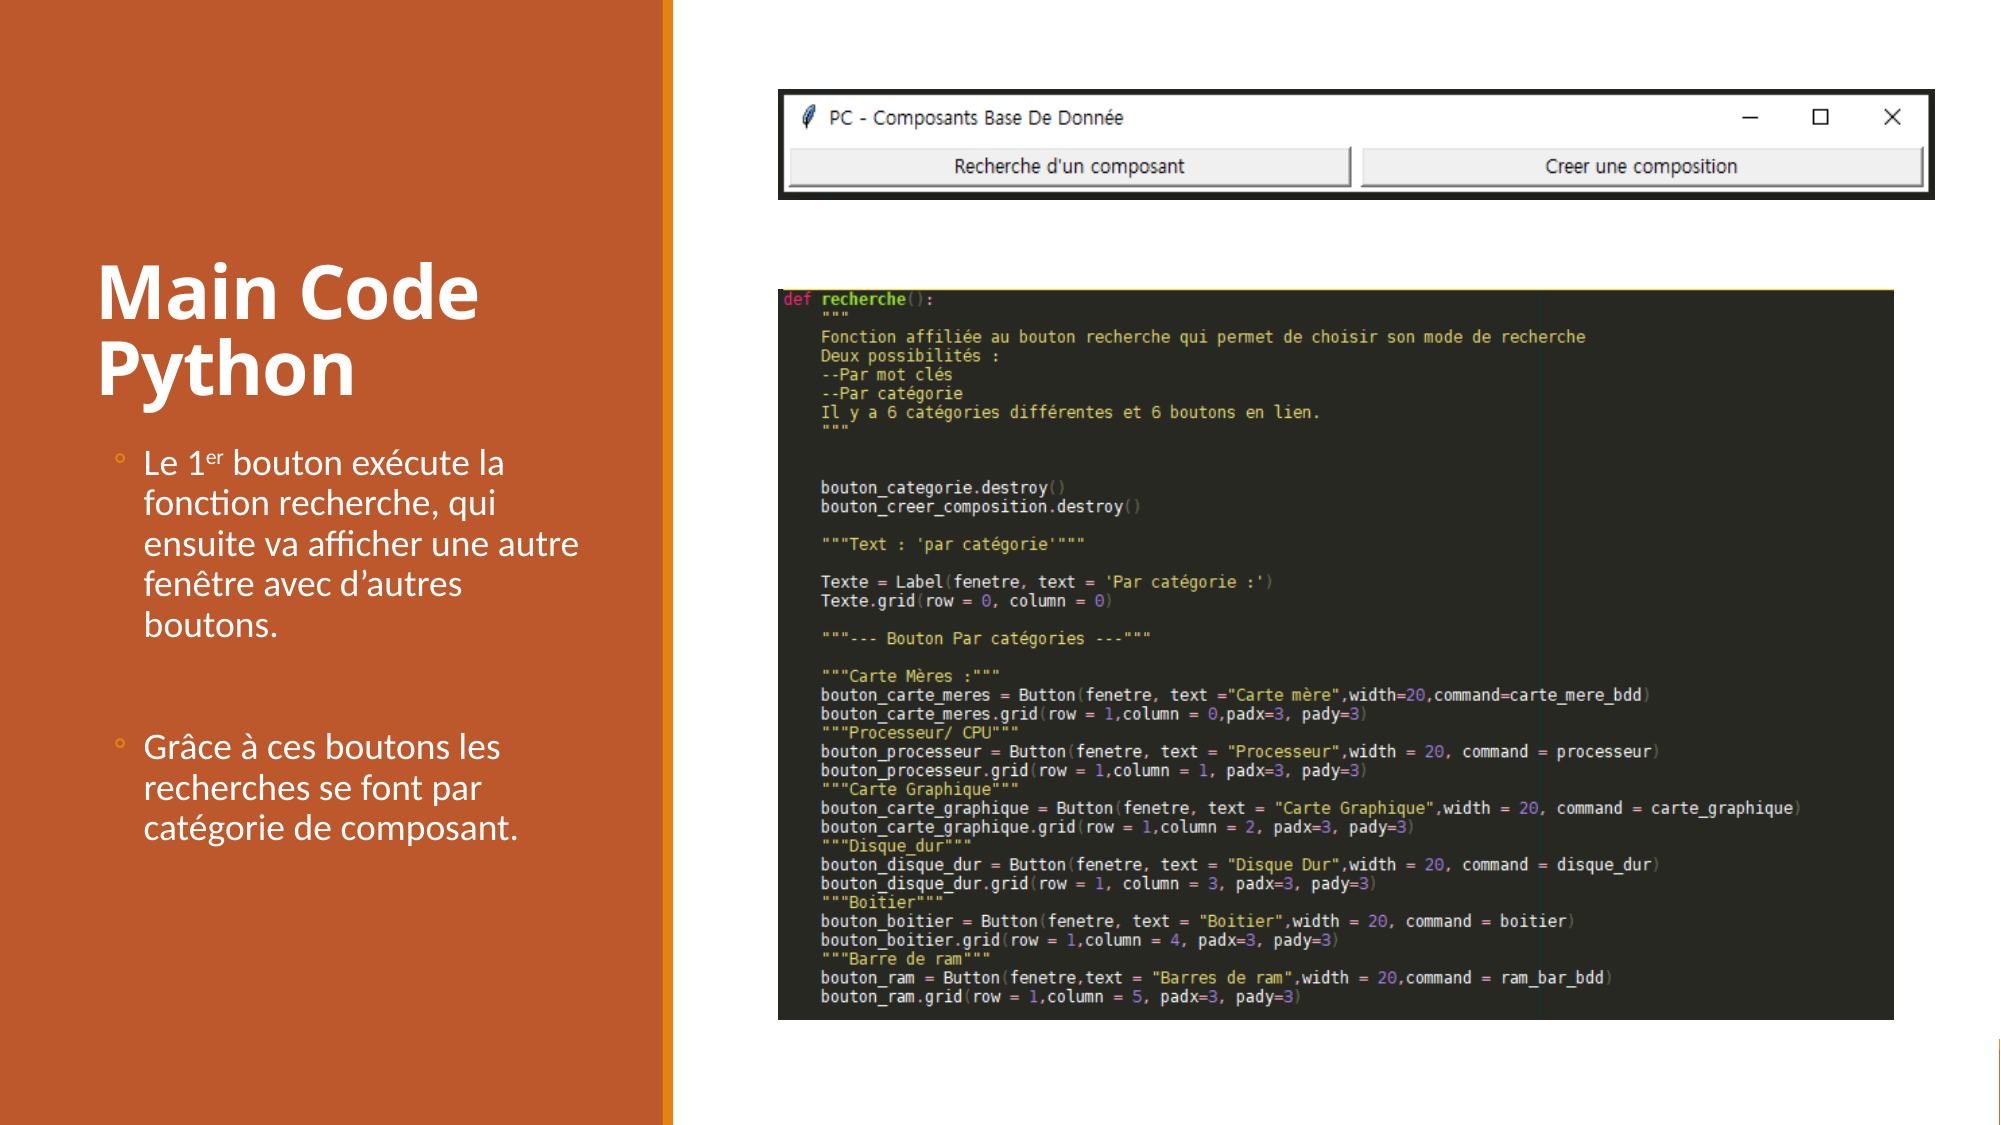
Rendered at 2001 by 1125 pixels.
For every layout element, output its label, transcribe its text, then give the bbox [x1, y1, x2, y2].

picture [778, 88, 1936, 201]
picture [777, 288, 1895, 1021]
title Main Code Python [80, 73, 587, 419]
text_box [0, 0, 661, 1125]
text_box [674, 0, 2000, 1125]
list Le 1er bouton exécute la fonction recherche, qui ensuite va afficher une autre fenêtre avec d’autres boutons. Grâce à ces boutons les recherches se font par catégorie de composant. [80, 435, 587, 983]
text_box [661, 0, 674, 1125]
